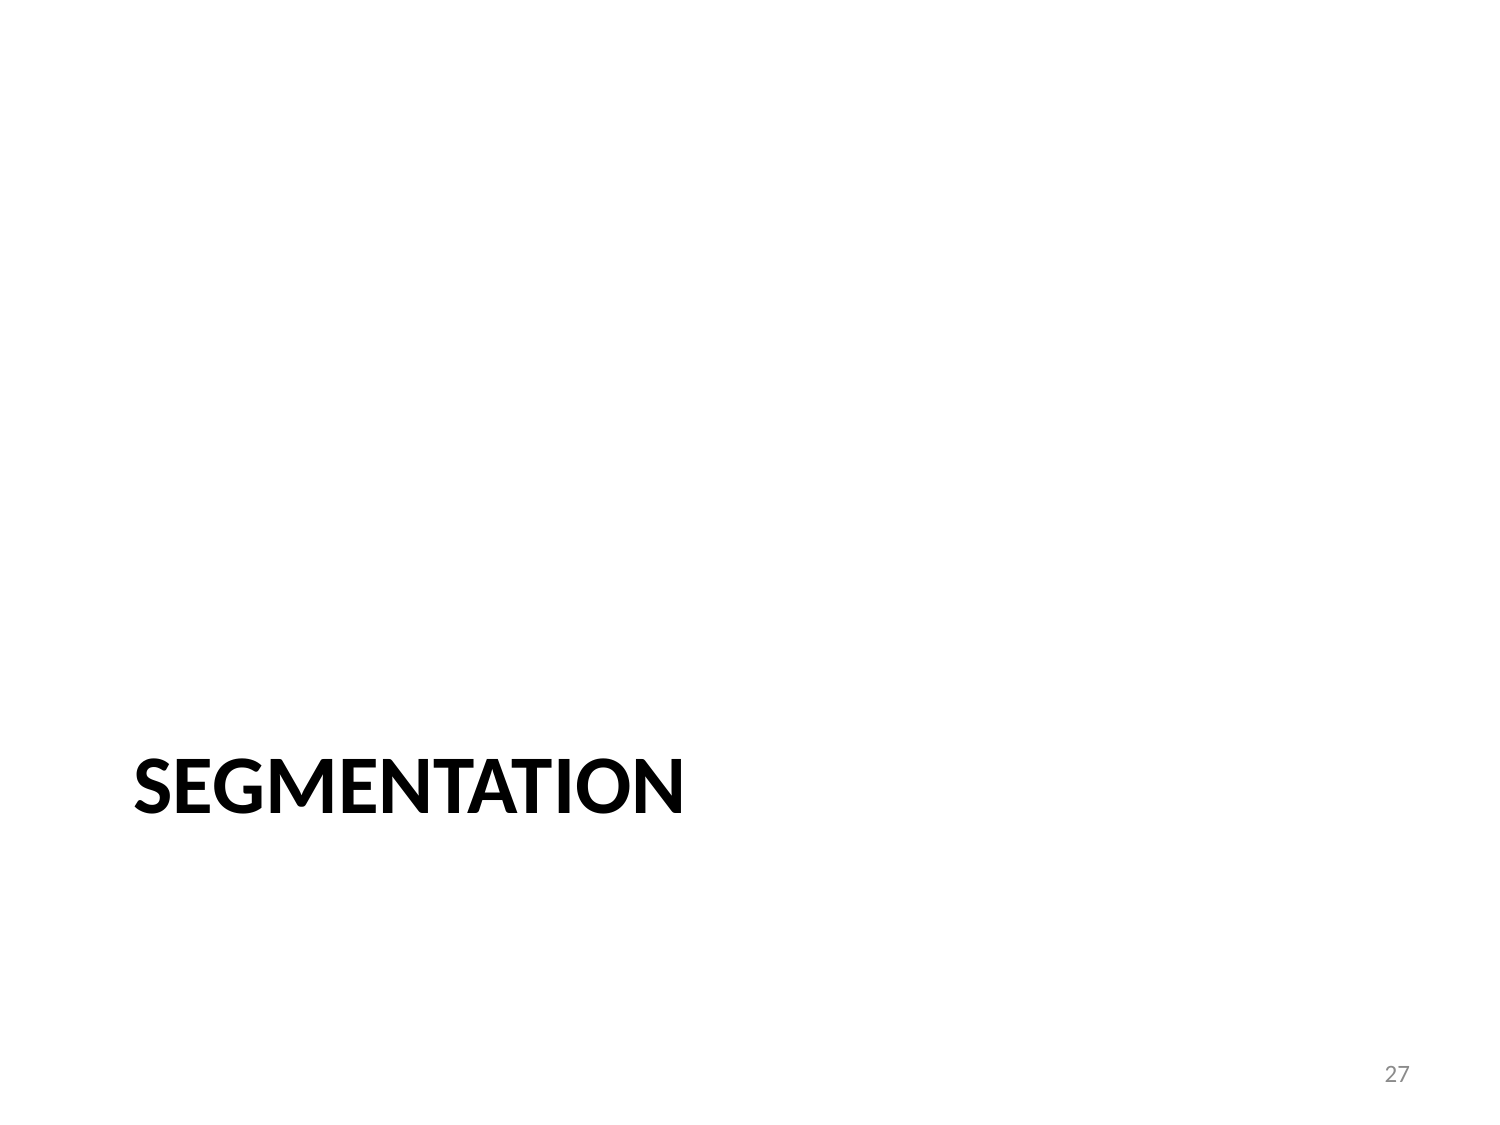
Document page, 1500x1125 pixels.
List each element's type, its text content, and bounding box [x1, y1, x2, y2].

slide_number 27 [1074, 1042, 1425, 1103]
title Segmentation [118, 722, 1394, 947]
